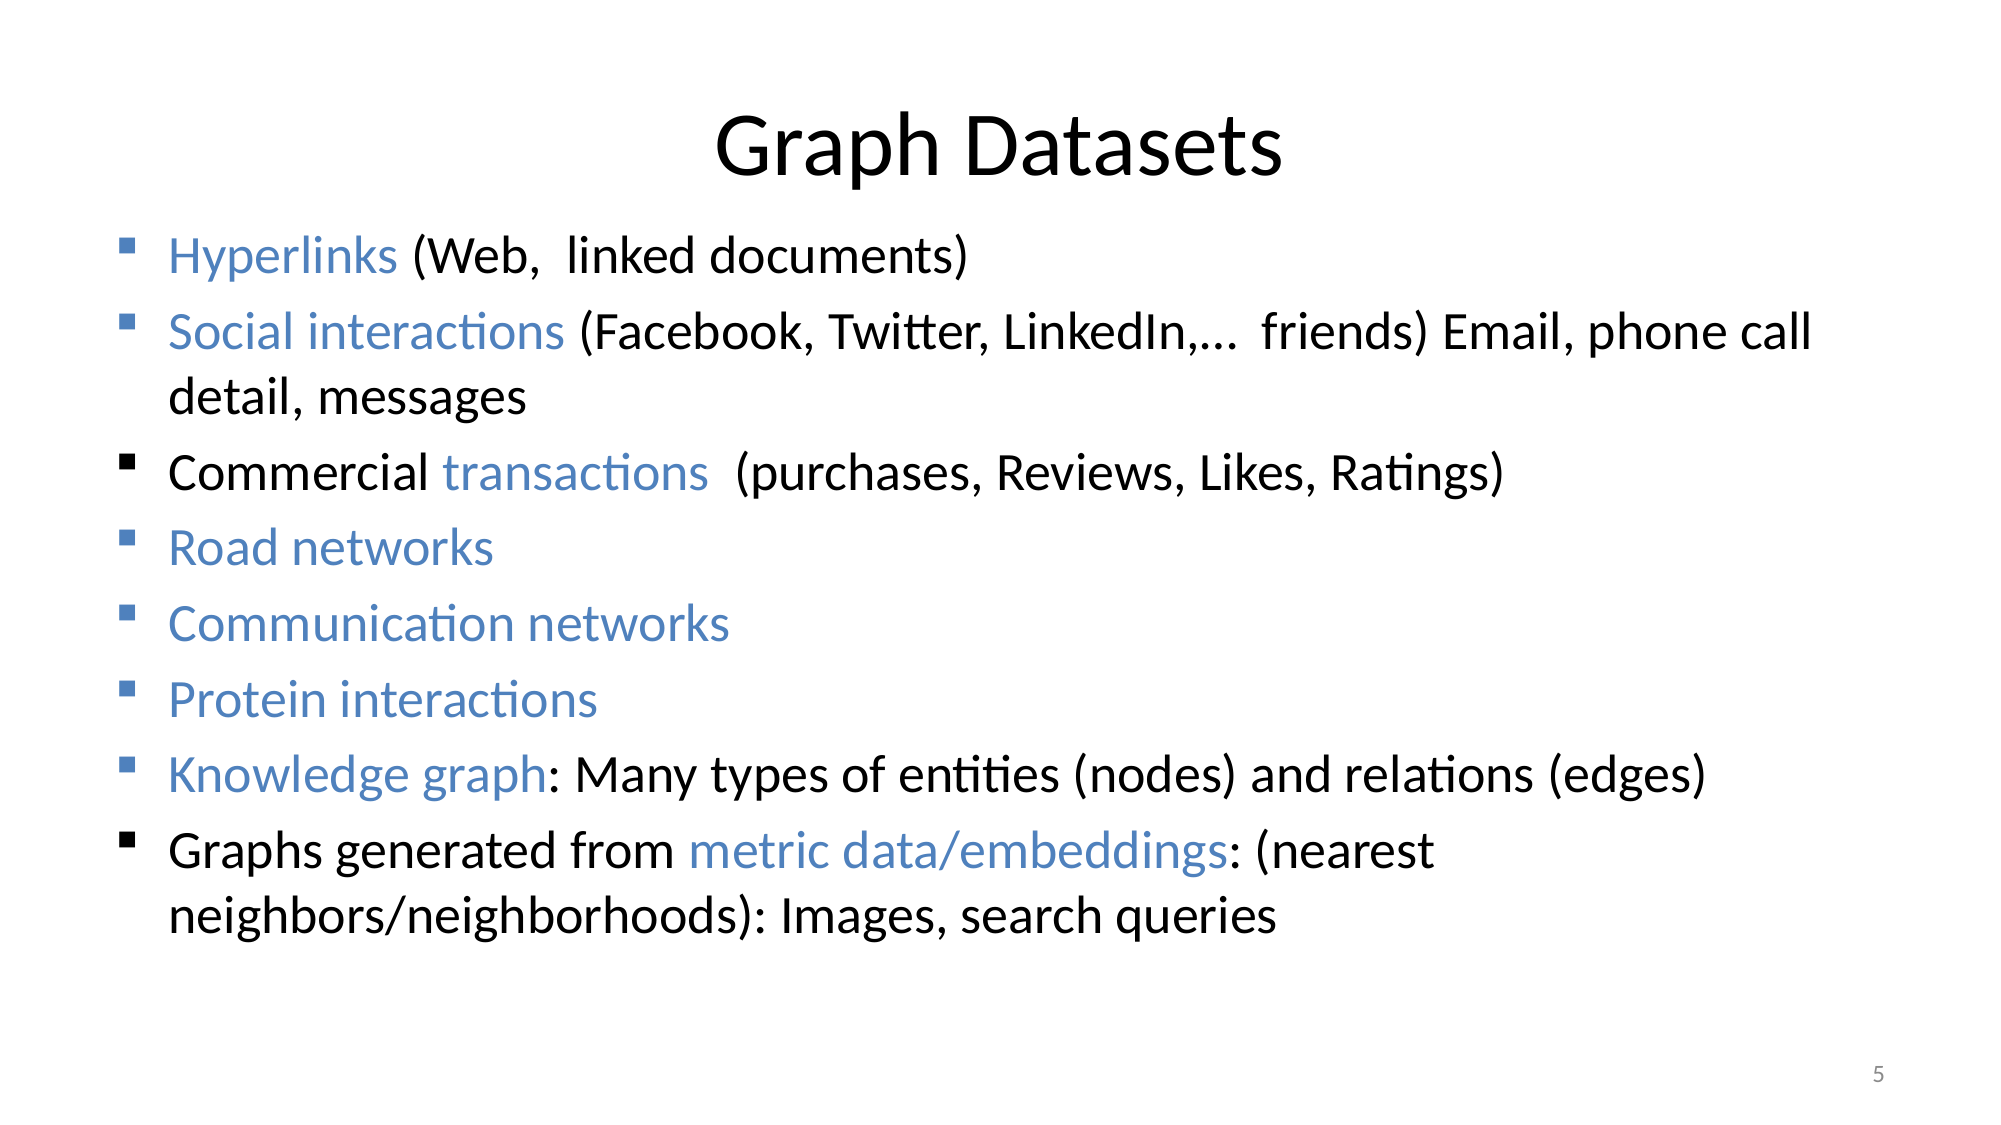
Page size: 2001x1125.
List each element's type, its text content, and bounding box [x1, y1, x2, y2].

title Graph Datasets [99, 45, 1900, 212]
list Hyperlinks (Web, linked documents) Social interactions (Facebook, Twitter, LinkedIn,… friends) Email, phone call detail, messages Commercial transactions (purchases, Reviews, Likes, Ratings) Road networks Communication networks Protein interactions Knowledge graph: Many types of entities (nodes) and relations (edges) Graphs generated from metric data/embeddings: (nearest neighbors/neighborhoods): Images, search queries [99, 212, 1900, 955]
slide_number 5 [1433, 1042, 1900, 1103]
